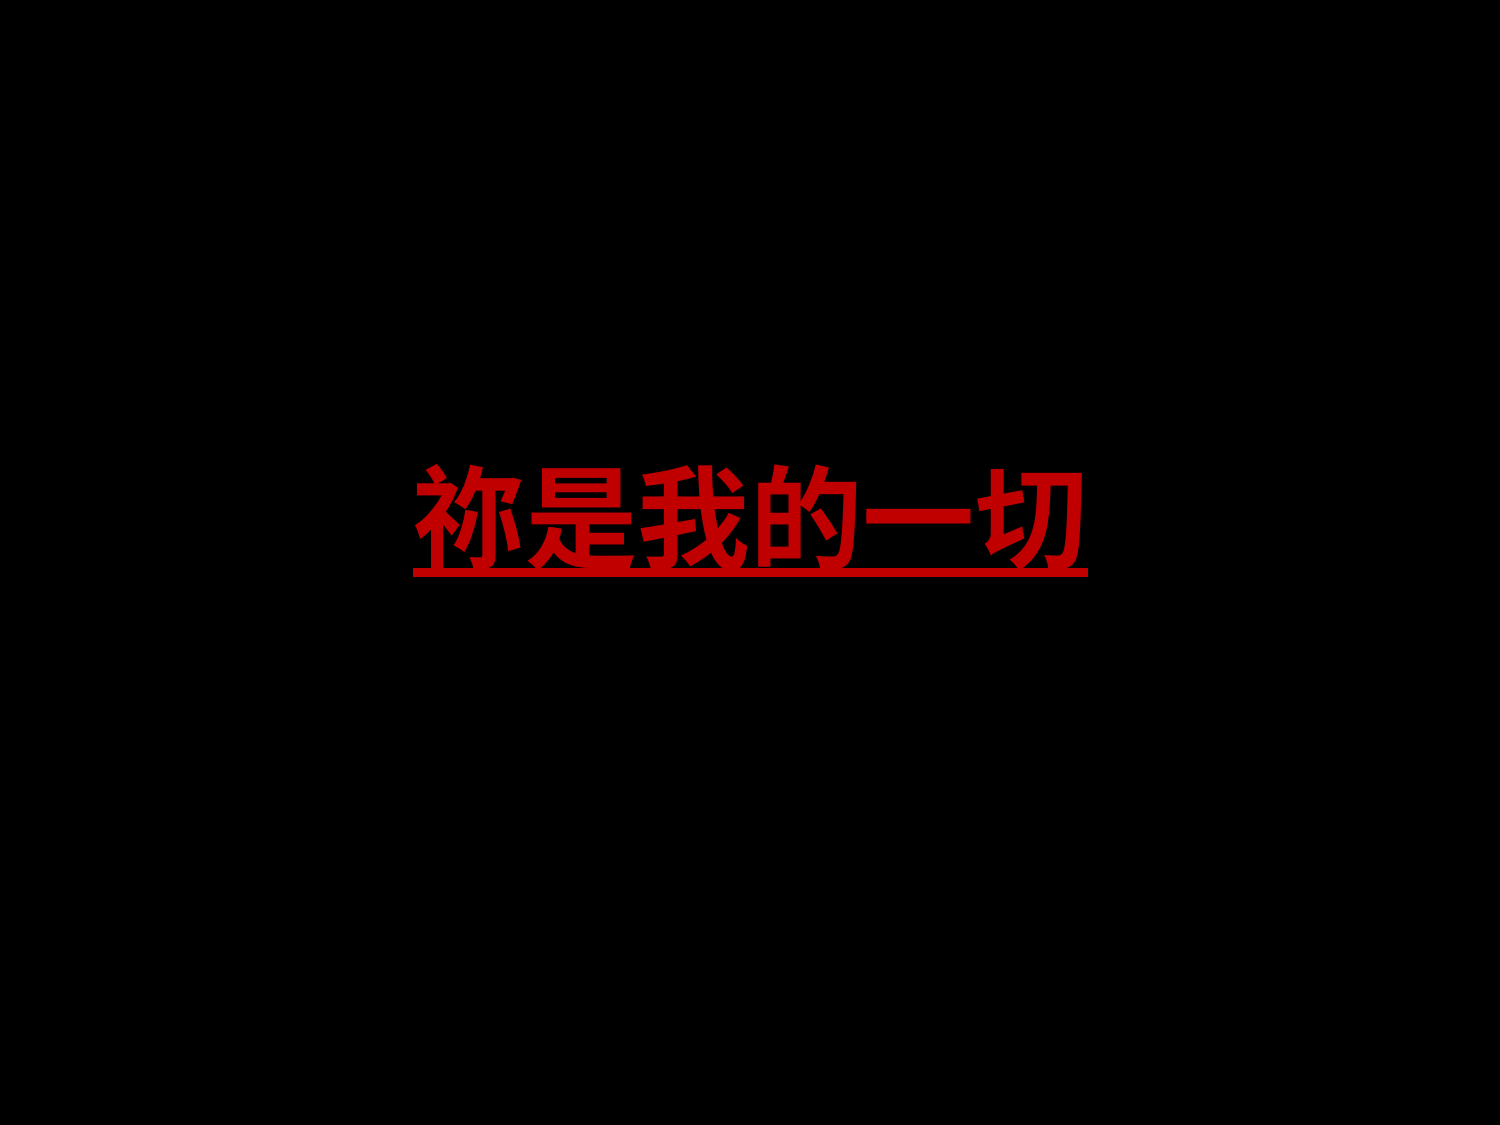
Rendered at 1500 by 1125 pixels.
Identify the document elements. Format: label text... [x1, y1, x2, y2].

title 祢是我的一切 [150, 420, 1350, 610]
